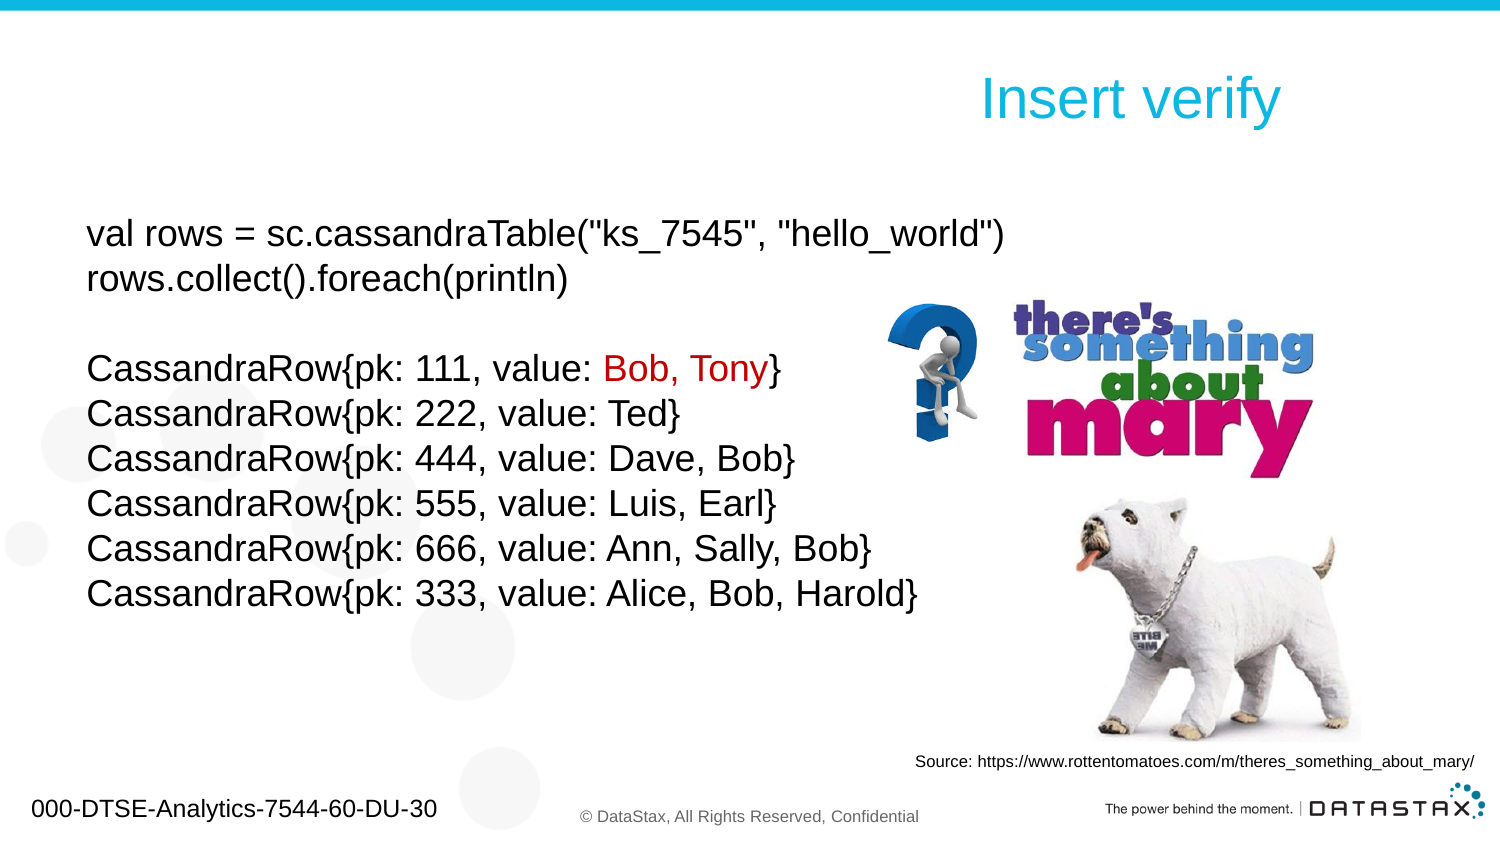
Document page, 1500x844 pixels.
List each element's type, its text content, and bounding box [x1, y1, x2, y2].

text_box val rows = sc.cassandraTable("ks_7545", "hello_world") rows.collect().foreach(println) CassandraRow{pk: 111, value: Bob, Tony} CassandraRow{pk: 222, value: Ted} CassandraRow{pk: 444, value: Dave, Bob} CassandraRow{pk: 555, value: Luis, Earl} CassandraRow{pk: 666, value: Ann, Sally, Bob} CassandraRow{pk: 333, value: Alice, Bob, Harold} [71, 201, 1021, 622]
title Insert verify [979, 56, 1402, 146]
picture [1011, 293, 1317, 480]
slide_number 000-DTSE-Analytics-7544-60-DU-30 [16, 785, 720, 831]
picture [867, 294, 1001, 460]
picture [1064, 489, 1362, 742]
picture [1090, 767, 1500, 834]
text_box Source: https://www.rottentomatoes.com/m/theres_something_about_mary/ [900, 743, 1491, 778]
